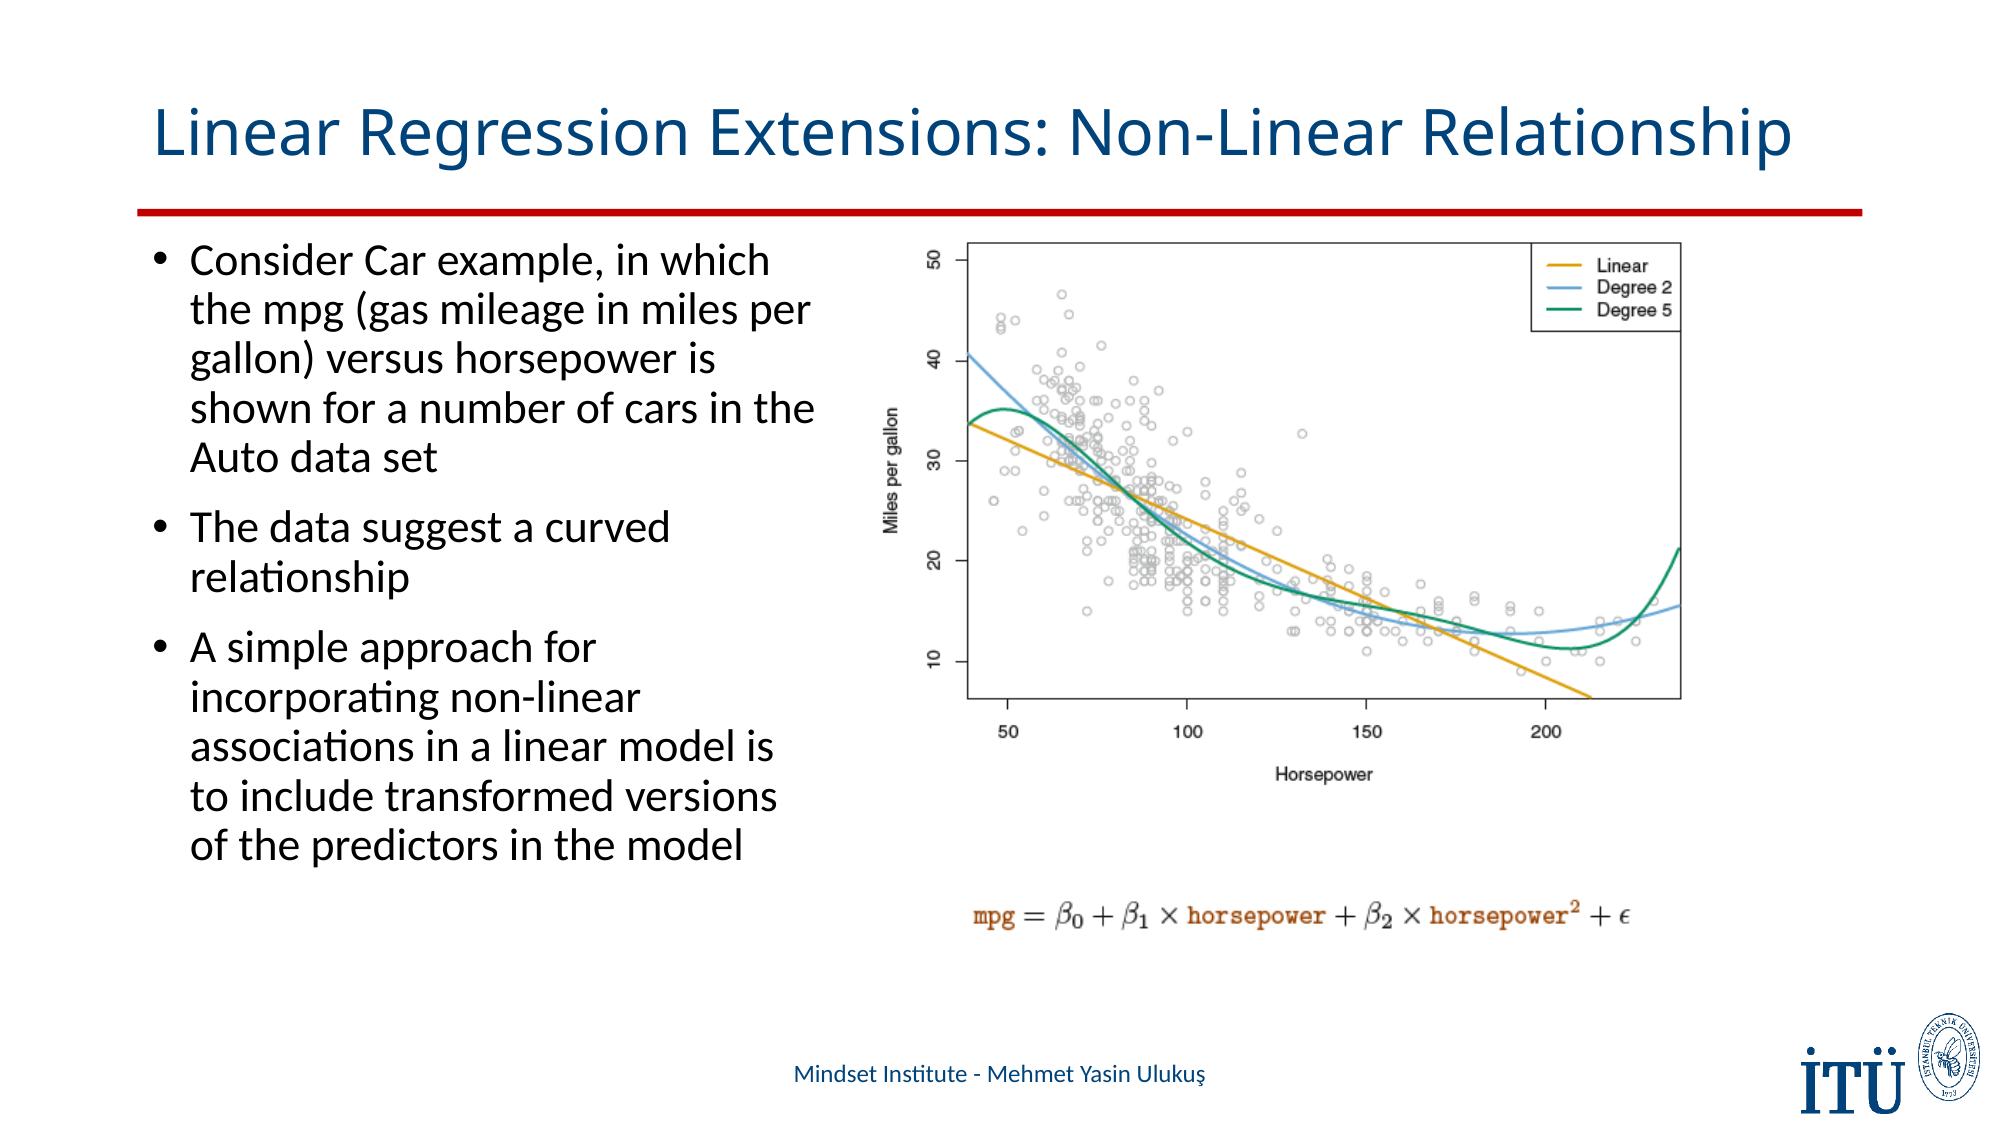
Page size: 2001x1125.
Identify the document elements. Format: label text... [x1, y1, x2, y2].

list Consider Car example, in which the mpg (gas mileage in miles per gallon) versus horsepower is shown for a number of cars in the Auto data set The data suggest a curved relationship A simple approach for incorporating non-linear associations in a linear model is to include transformed versions of the predictors in the model [137, 227, 839, 1036]
picture [1801, 1013, 1980, 1114]
footer Mindset Institute - Mehmet Yasin Ulukuş [662, 1042, 1338, 1103]
picture [859, 224, 1750, 798]
picture [968, 881, 1650, 951]
title Linear Regression Extensions: Non-Linear Relationship [137, 59, 1863, 209]
